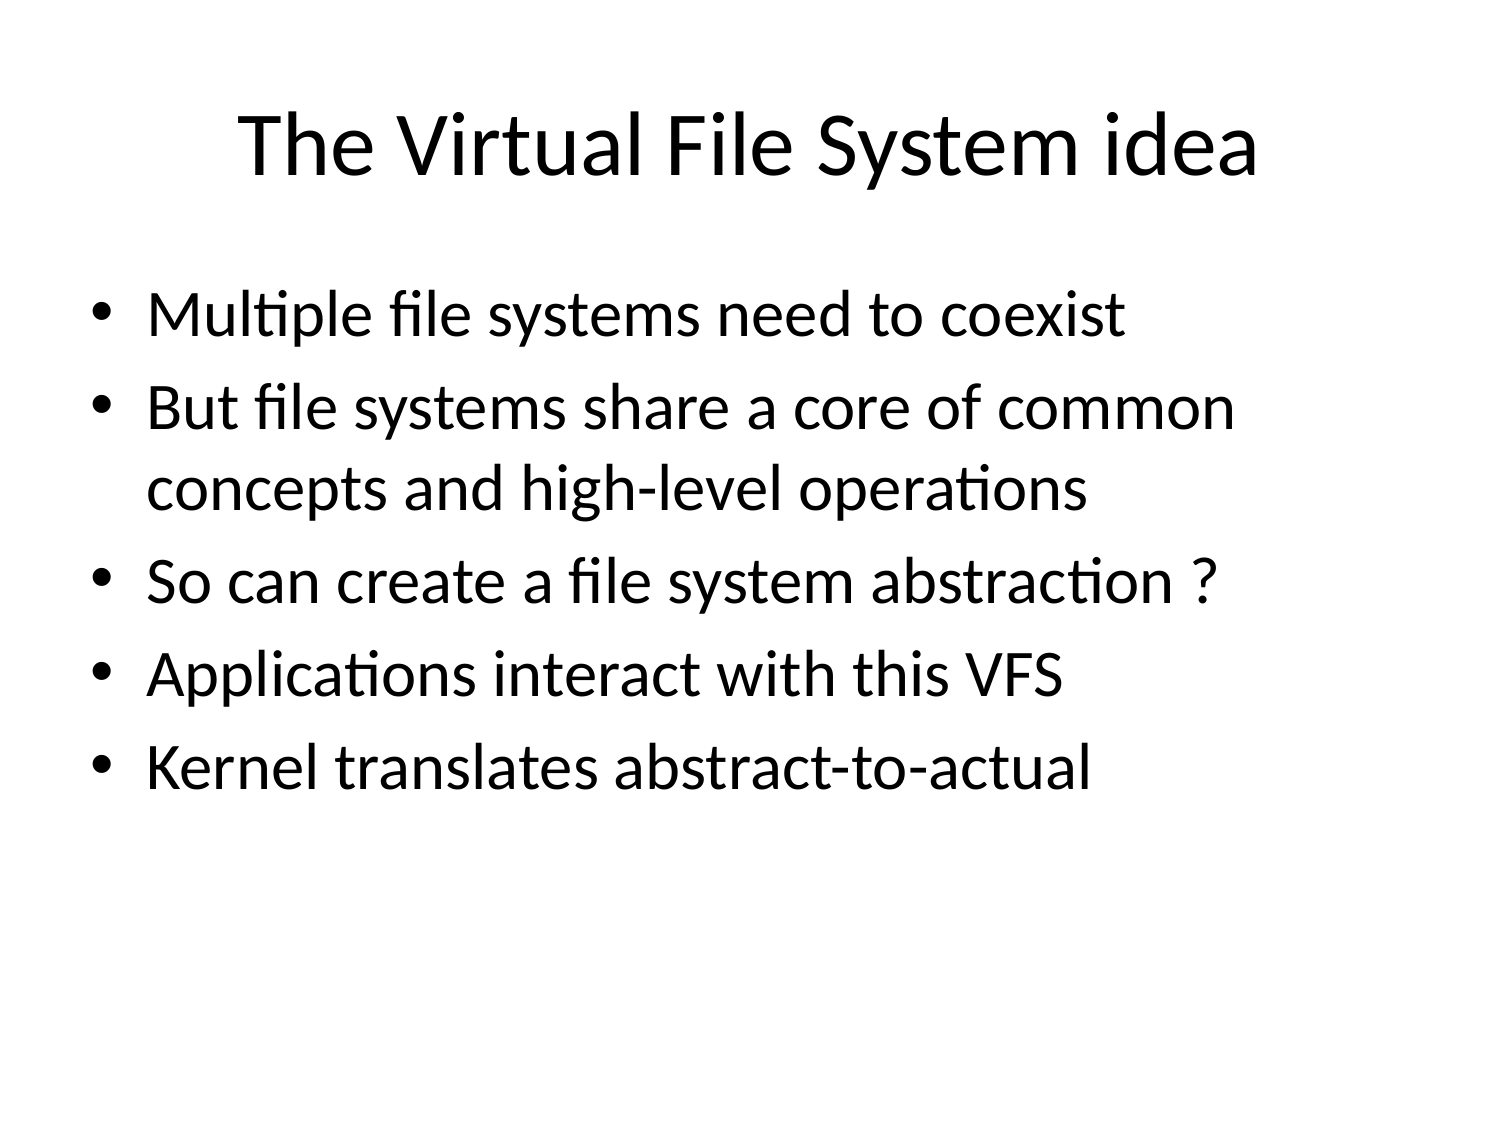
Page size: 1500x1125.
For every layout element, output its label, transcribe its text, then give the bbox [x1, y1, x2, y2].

list Multiple file systems need to coexist But file systems share a core of common concepts and high-level operations So can create a file system abstraction ? Applications interact with this VFS Kernel translates abstract-to-actual [75, 262, 1425, 1005]
title The Virtual File System idea [75, 45, 1425, 233]
